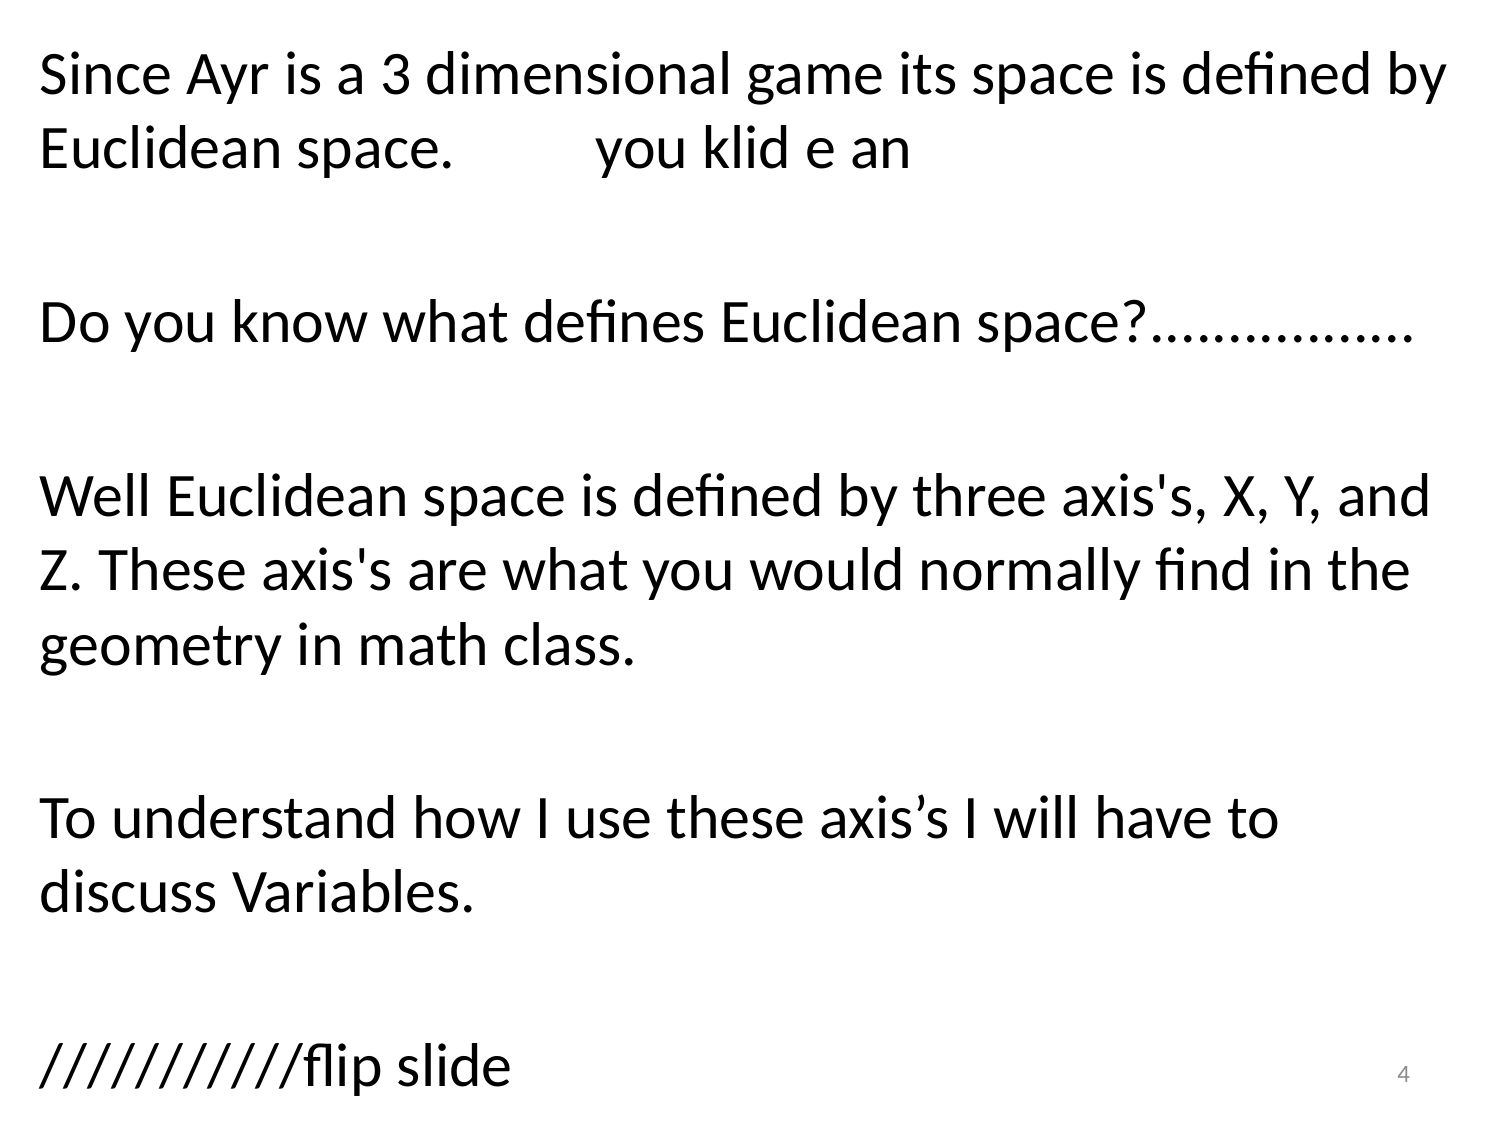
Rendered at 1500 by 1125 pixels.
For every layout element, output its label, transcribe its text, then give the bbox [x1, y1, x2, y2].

slide_number 4 [1074, 1042, 1425, 1103]
list Since Ayr is a 3 dimensional game its space is defined by Euclidean space. you klid e an Do you know what defines Euclidean space?................. Well Euclidean space is defined by three axis's, X, Y, and Z. These axis's are what you would normally find in the geometry in math class. To understand how I use these axis’s I will have to discuss Variables. ///////////flip slide [24, 24, 1475, 1113]
